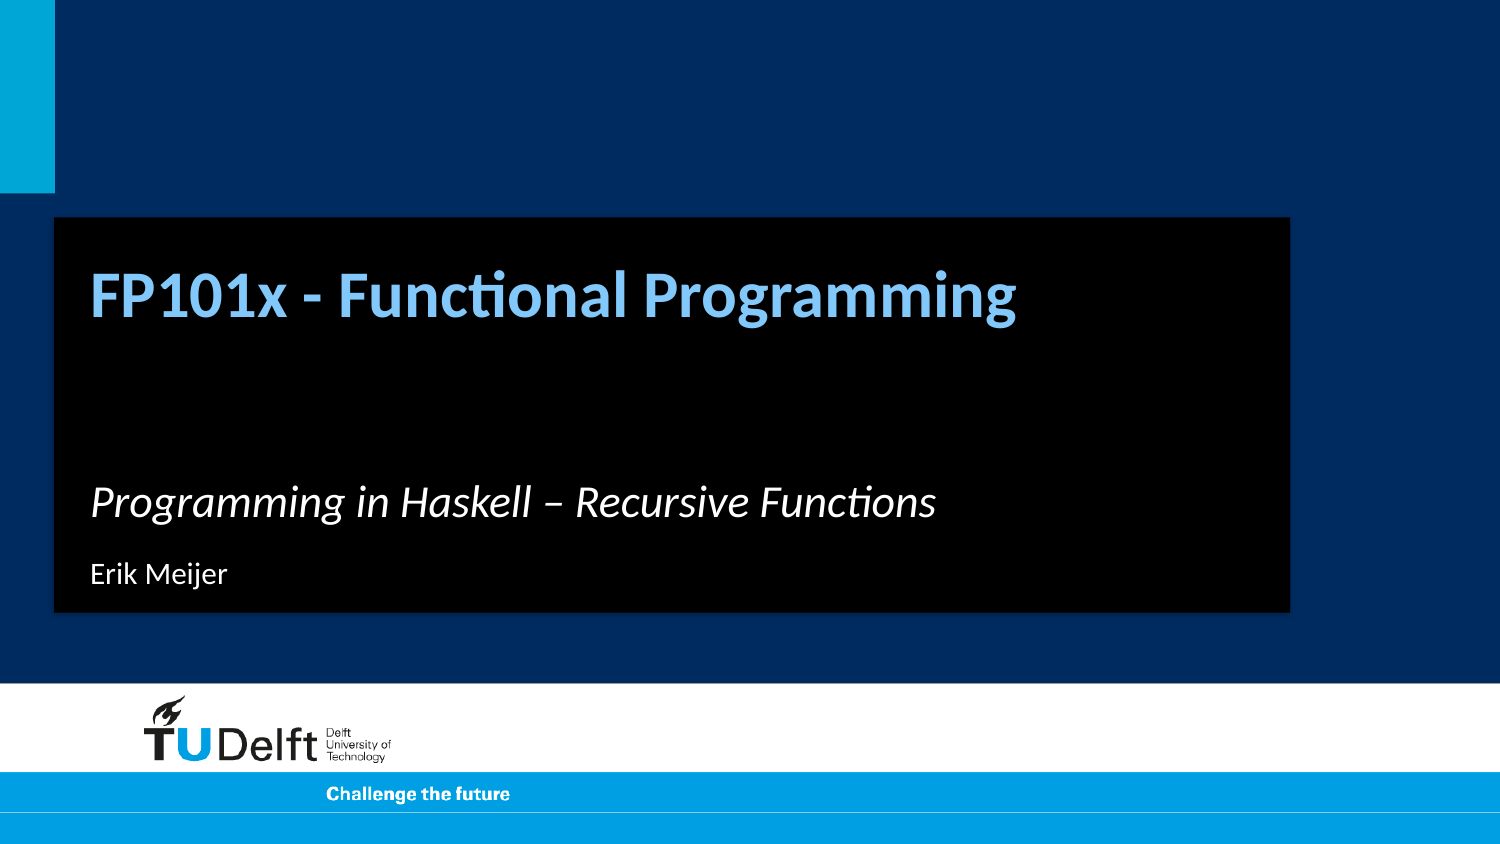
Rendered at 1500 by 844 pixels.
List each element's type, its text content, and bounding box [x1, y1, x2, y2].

picture [470, 791, 480, 799]
picture [0, 658, 1500, 771]
subtitle Erik Meijer [75, 545, 1264, 613]
picture [327, 787, 337, 799]
picture [494, 791, 499, 799]
picture [374, 791, 379, 799]
title FP101x - Functional Programming [75, 243, 1264, 461]
list Programming in Haskell – Recursive Functions [75, 471, 1264, 527]
picture [422, 790, 428, 799]
picture [457, 787, 461, 799]
